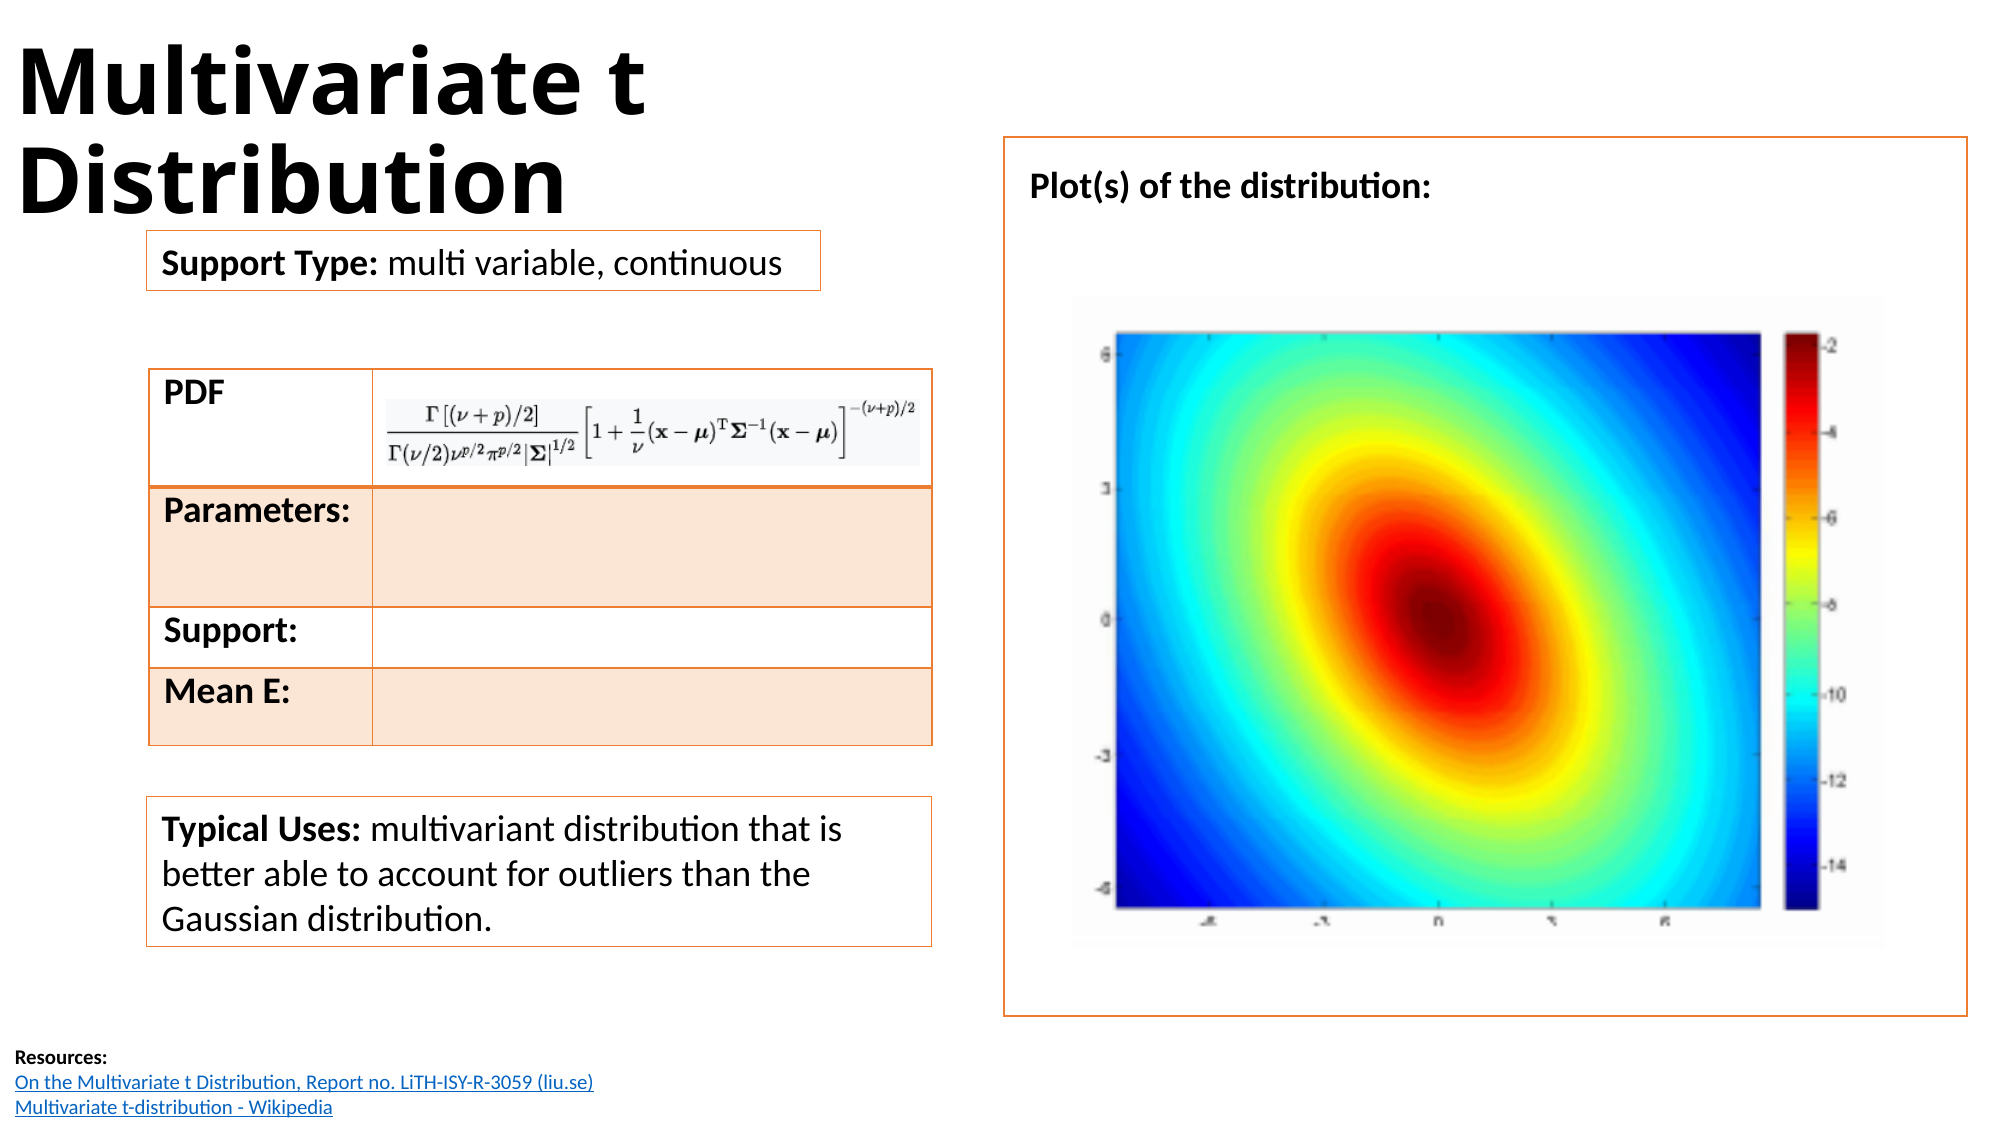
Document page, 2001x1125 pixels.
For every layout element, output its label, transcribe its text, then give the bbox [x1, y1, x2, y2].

picture [386, 399, 920, 466]
title Multivariate t Distribution [0, 25, 982, 243]
text_box Typical Uses: multivariant distribution that is better able to account for outliers than the Gaussian distribution. [146, 796, 932, 947]
text_box Support Type: [1003, 136, 1968, 1017]
text_box Plot(s) of the distribution: [1015, 153, 1474, 214]
picture [1067, 291, 1891, 949]
text_box Resources: On the Multivariate t Distribution, Report no. LiTH-ISY-R-3059 (liu.se) Multivariate t-distribution - Wikipedia [0, 1036, 1995, 1125]
text_box Support Type: multi variable, continuous [146, 230, 821, 291]
